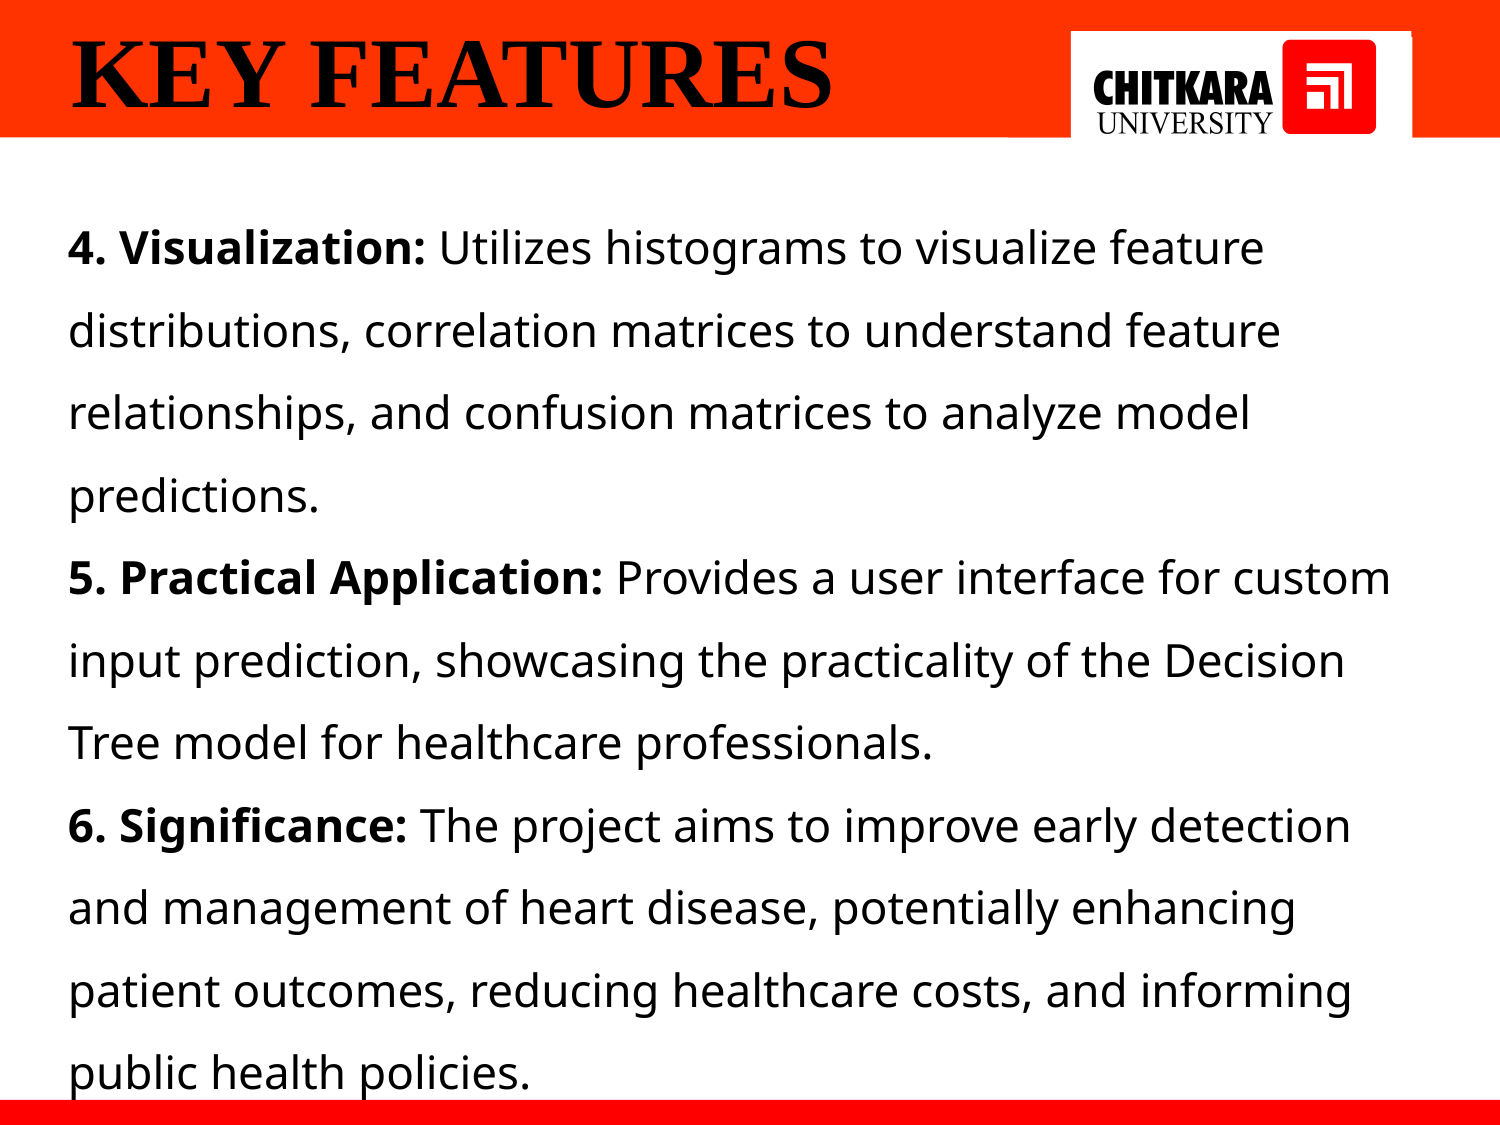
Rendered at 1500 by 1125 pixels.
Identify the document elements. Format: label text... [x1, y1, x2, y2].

picture [1074, 37, 1391, 138]
text_box 4. Visualization: Utilizes histograms to visualize feature distributions, correlation matrices to understand feature relationships, and confusion matrices to analyze model predictions. 5. Practical Application: Provides a user interface for custom input prediction, showcasing the practicality of the Decision Tree model for healthcare professionals. 6. Significance: The project aims to improve early detection and management of heart disease, potentially enhancing patient outcomes, reducing healthcare costs, and informing public health policies. [53, 184, 1412, 1106]
text_box KEY FEATURES [56, 0, 978, 135]
